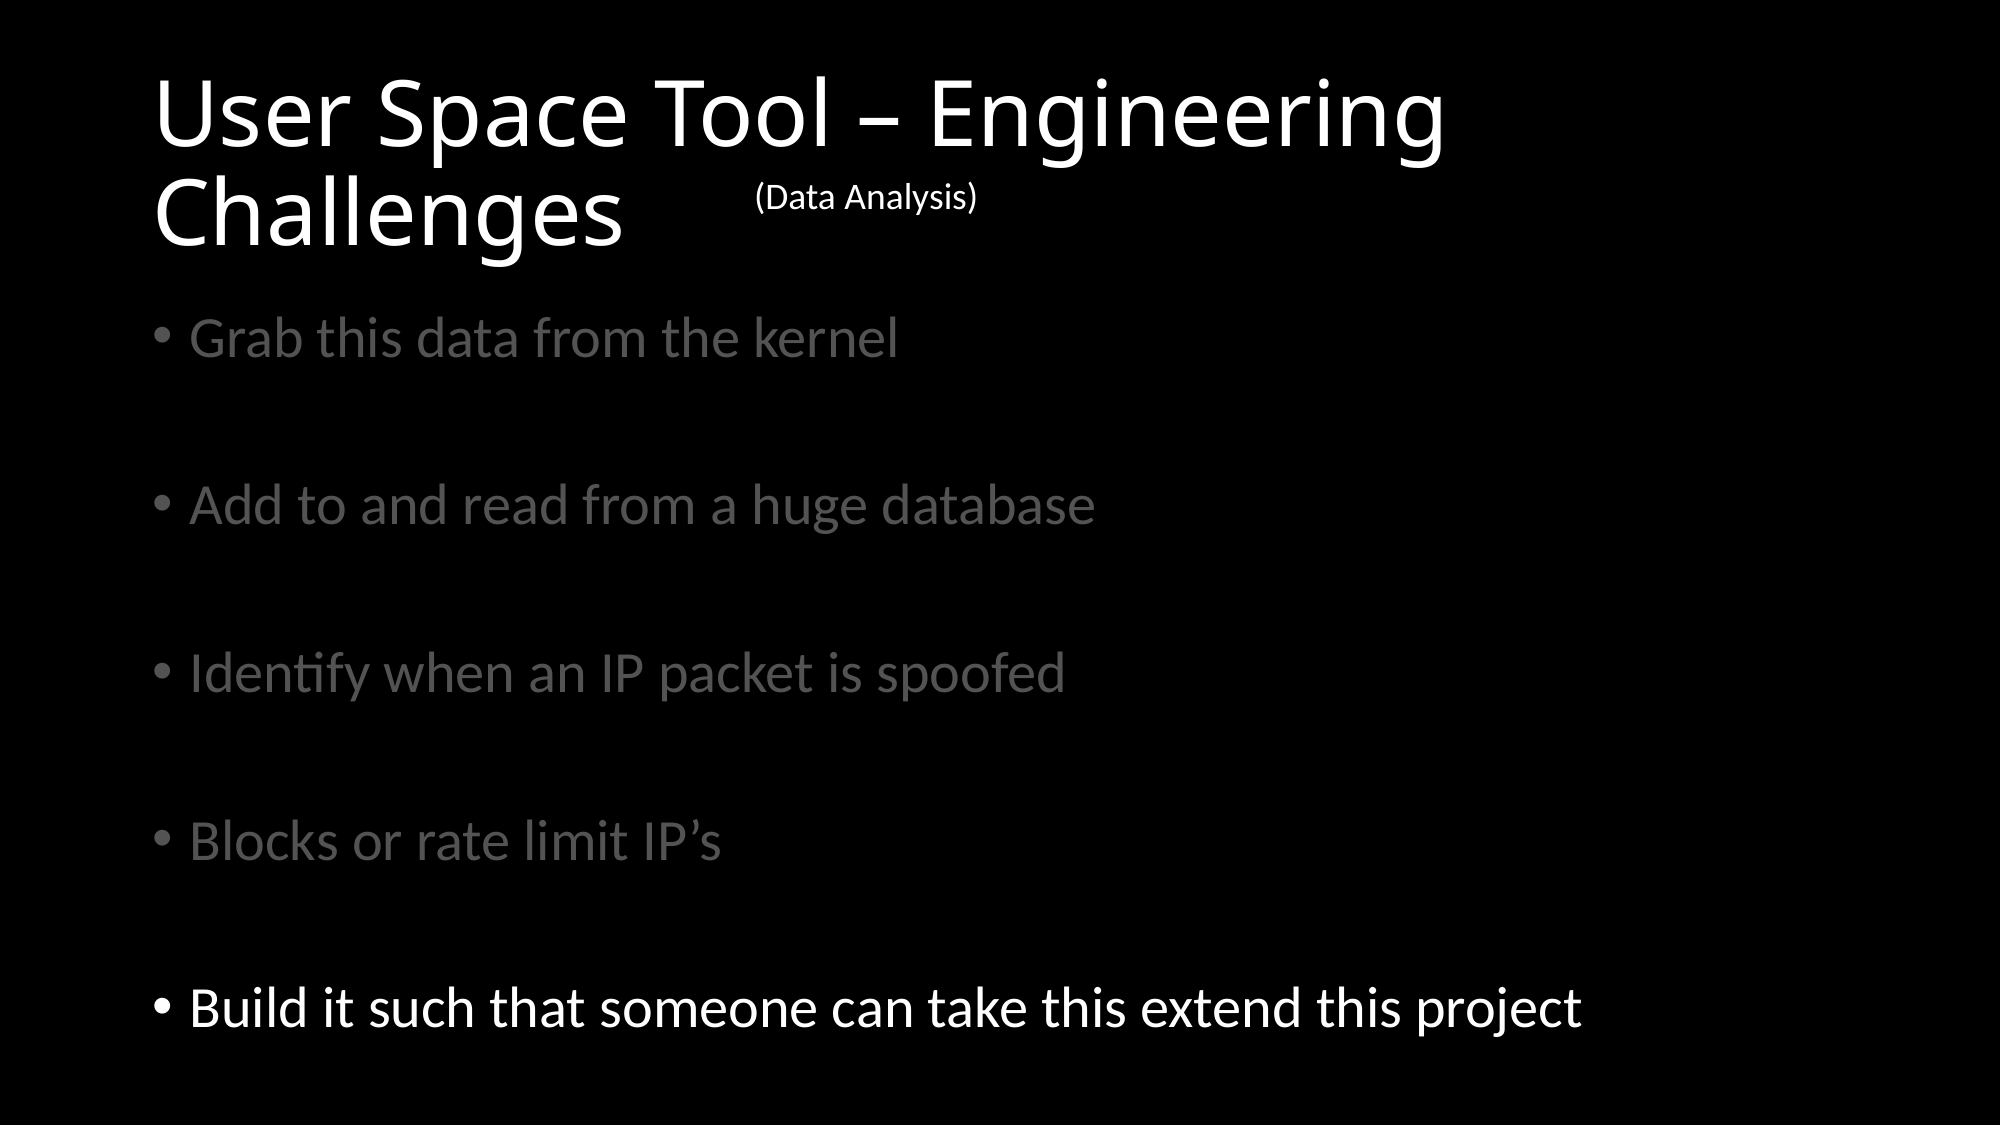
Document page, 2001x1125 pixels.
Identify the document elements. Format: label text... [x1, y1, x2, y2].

text_box (Data Analysis) [739, 164, 1002, 225]
text_box Grab this data from the kernel Add to and read from a huge database Identify when an IP packet is spoofed Blocks or rate limit IP’s Build it such that someone can take this extend this project [137, 299, 1863, 1014]
text_box User Space Tool – Engineering Challenges [137, 59, 1863, 278]
